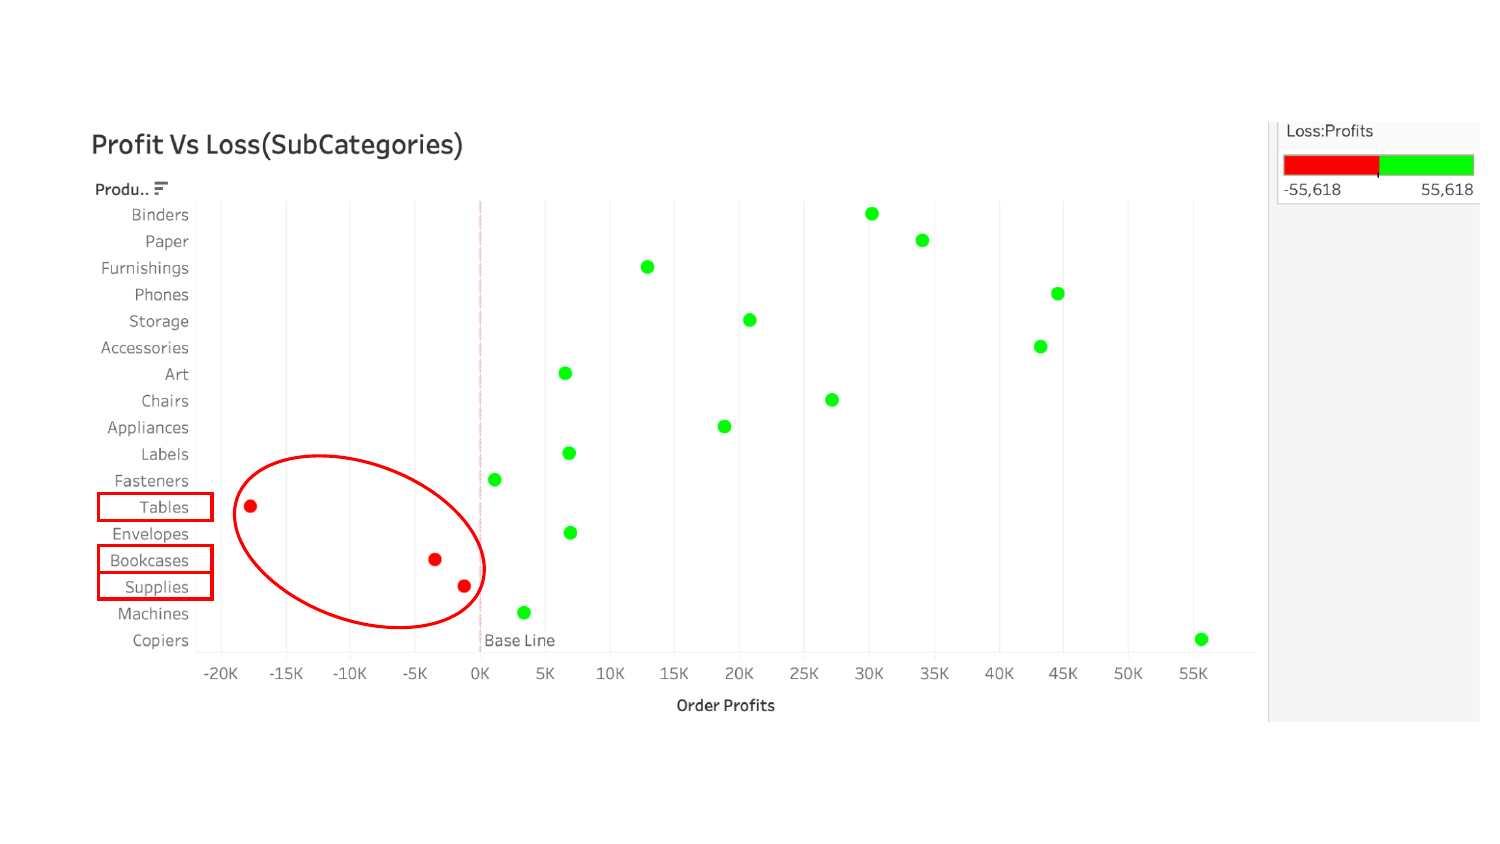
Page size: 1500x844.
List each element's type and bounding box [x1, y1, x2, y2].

picture [84, 122, 1480, 722]
